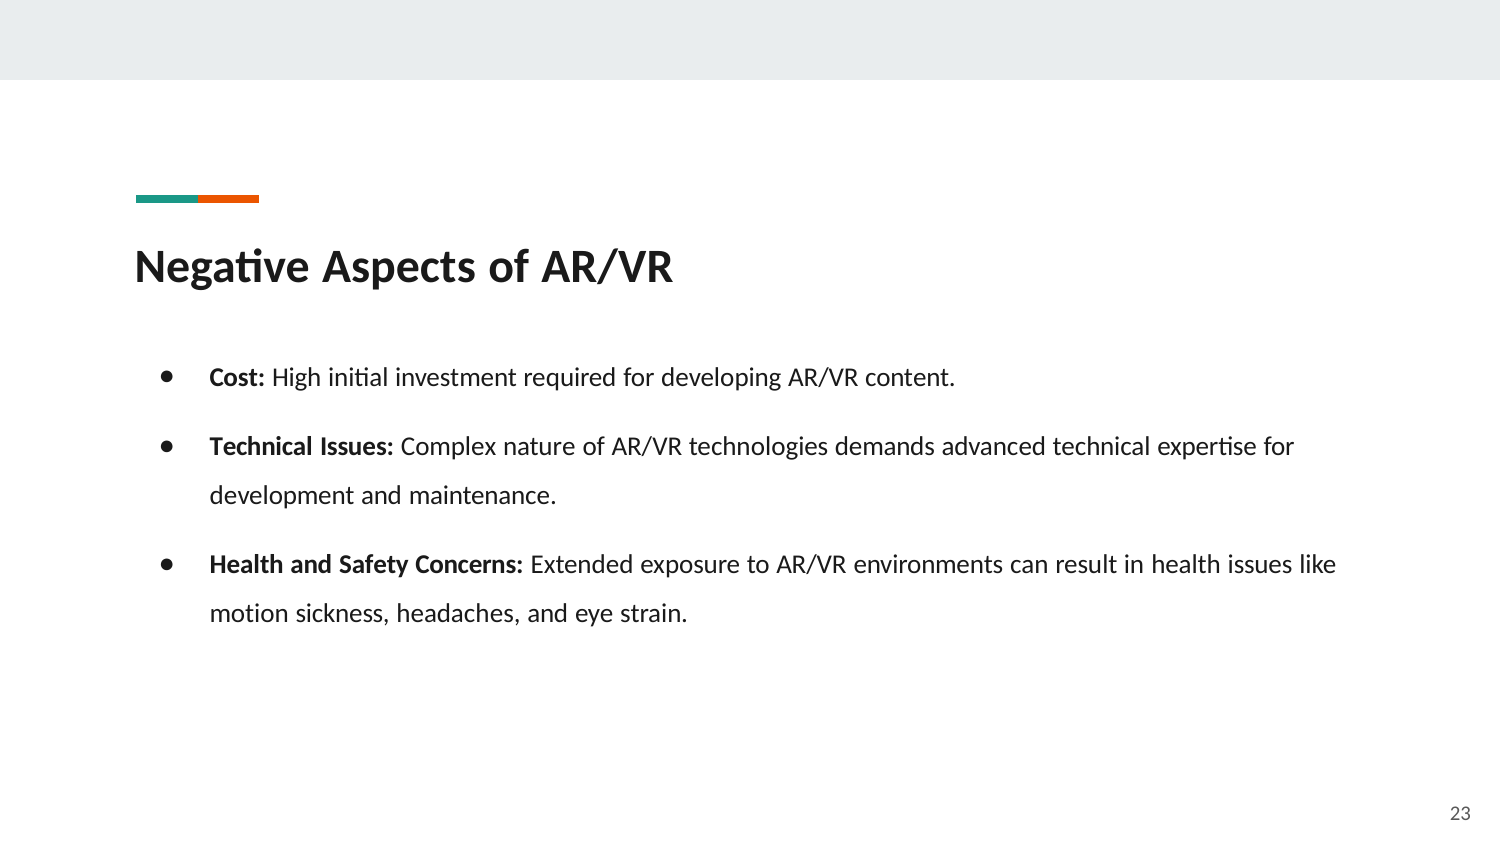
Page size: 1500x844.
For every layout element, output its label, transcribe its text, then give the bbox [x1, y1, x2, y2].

list Cost: High initial investment required for developing AR/VR content. Technical Issues: Complex nature of AR/VR technologies demands advanced technical expertise for development and maintenance. Health and Safety Concerns: Extended exposure to AR/VR environments can result in health issues like motion sickness, headaches, and eye strain. [156, 359, 1344, 834]
slide_number 23 [1445, 799, 1480, 844]
title Negative Aspects of AR/VR [133, 234, 1367, 376]
